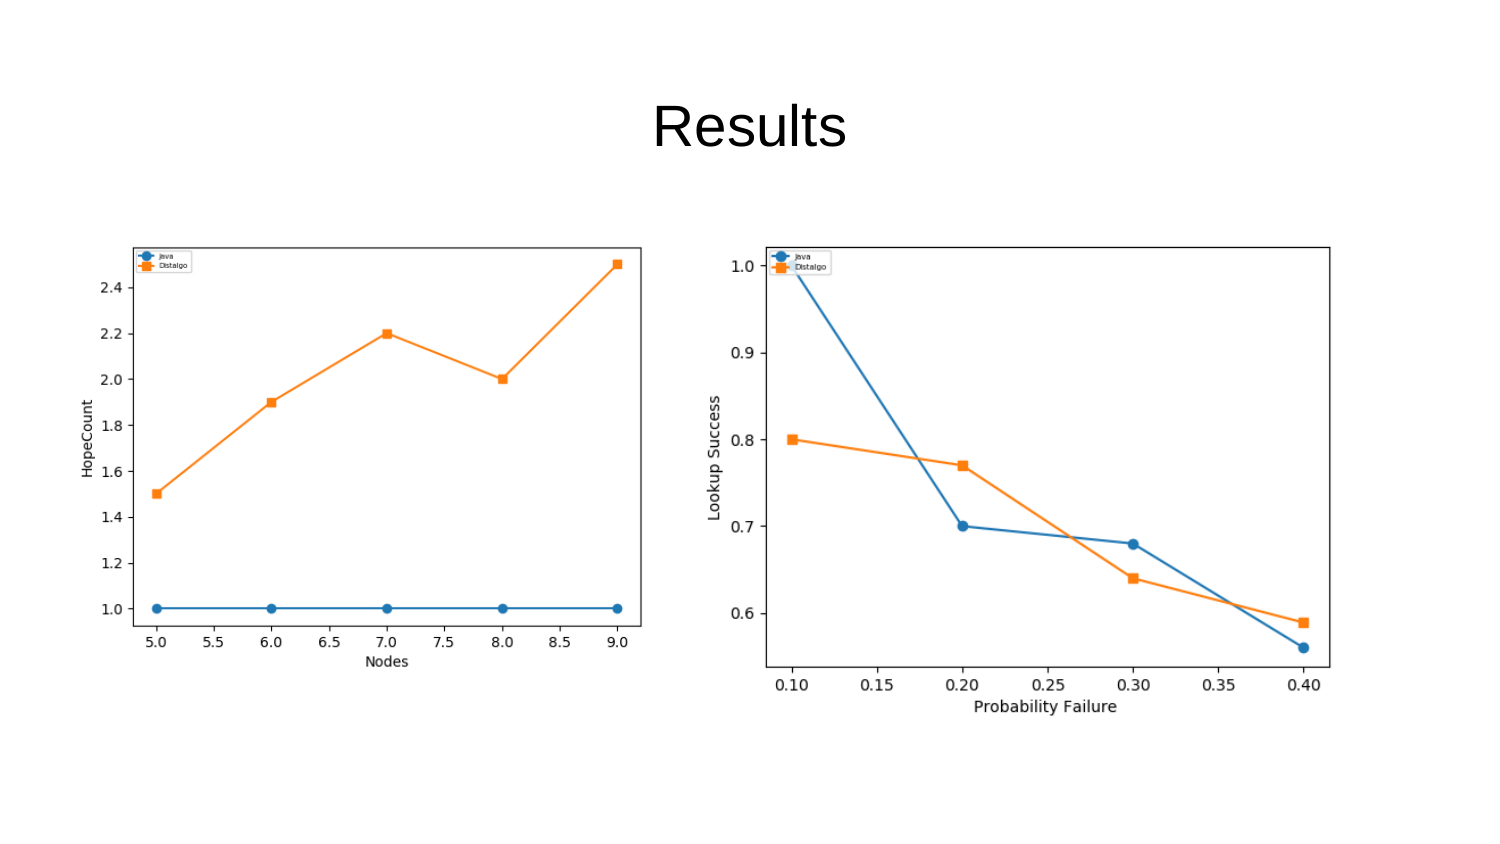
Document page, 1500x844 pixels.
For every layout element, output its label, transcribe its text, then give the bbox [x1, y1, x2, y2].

title Results [51, 72, 1449, 167]
picture [50, 181, 1403, 727]
